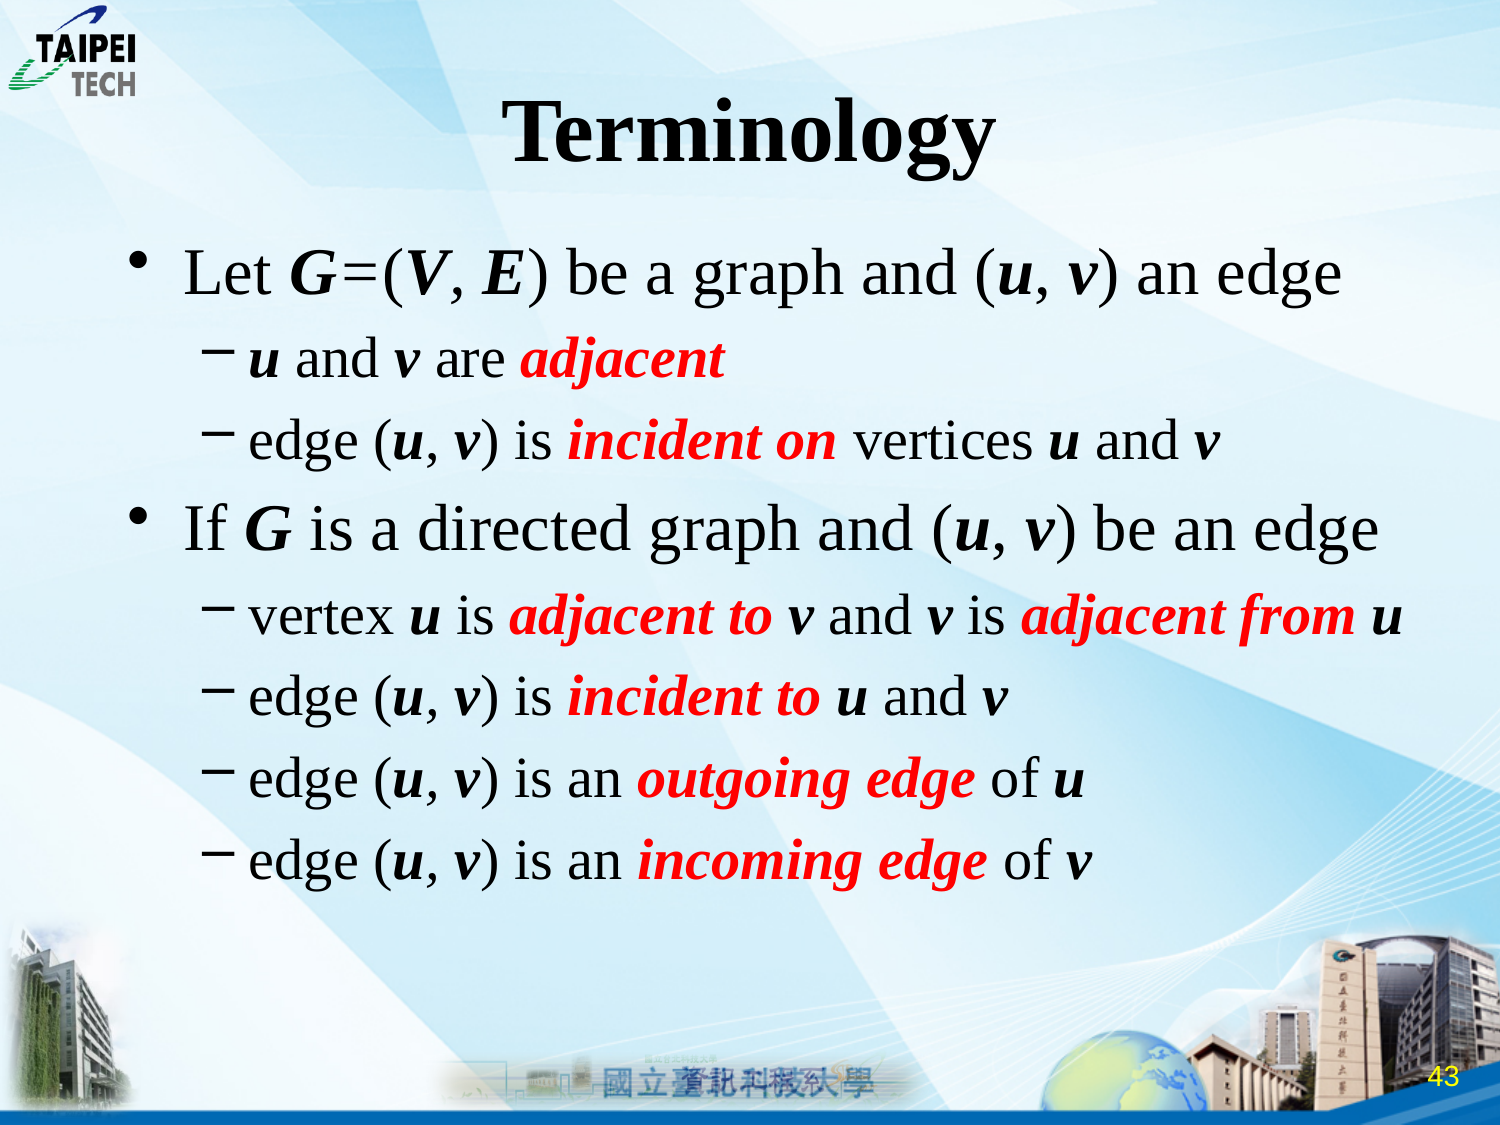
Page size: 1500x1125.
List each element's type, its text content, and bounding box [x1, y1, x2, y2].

slide_number 42 [1162, 1049, 1476, 1125]
title Terminology [111, 30, 1388, 219]
picture [0, 0, 1500, 1125]
list Let G=(V, E) be a graph and (u, v) an edge u and v are adjacent edge (u, v) is incident on vertices u and v If G is a directed graph and (u, v) be an edge vertex u is adjacent to v and v is adjacent from u edge (u, v) is incident to u and v edge (u, v) is an outgoing edge of u edge (u, v) is an incoming edge of v [111, 219, 1448, 977]
